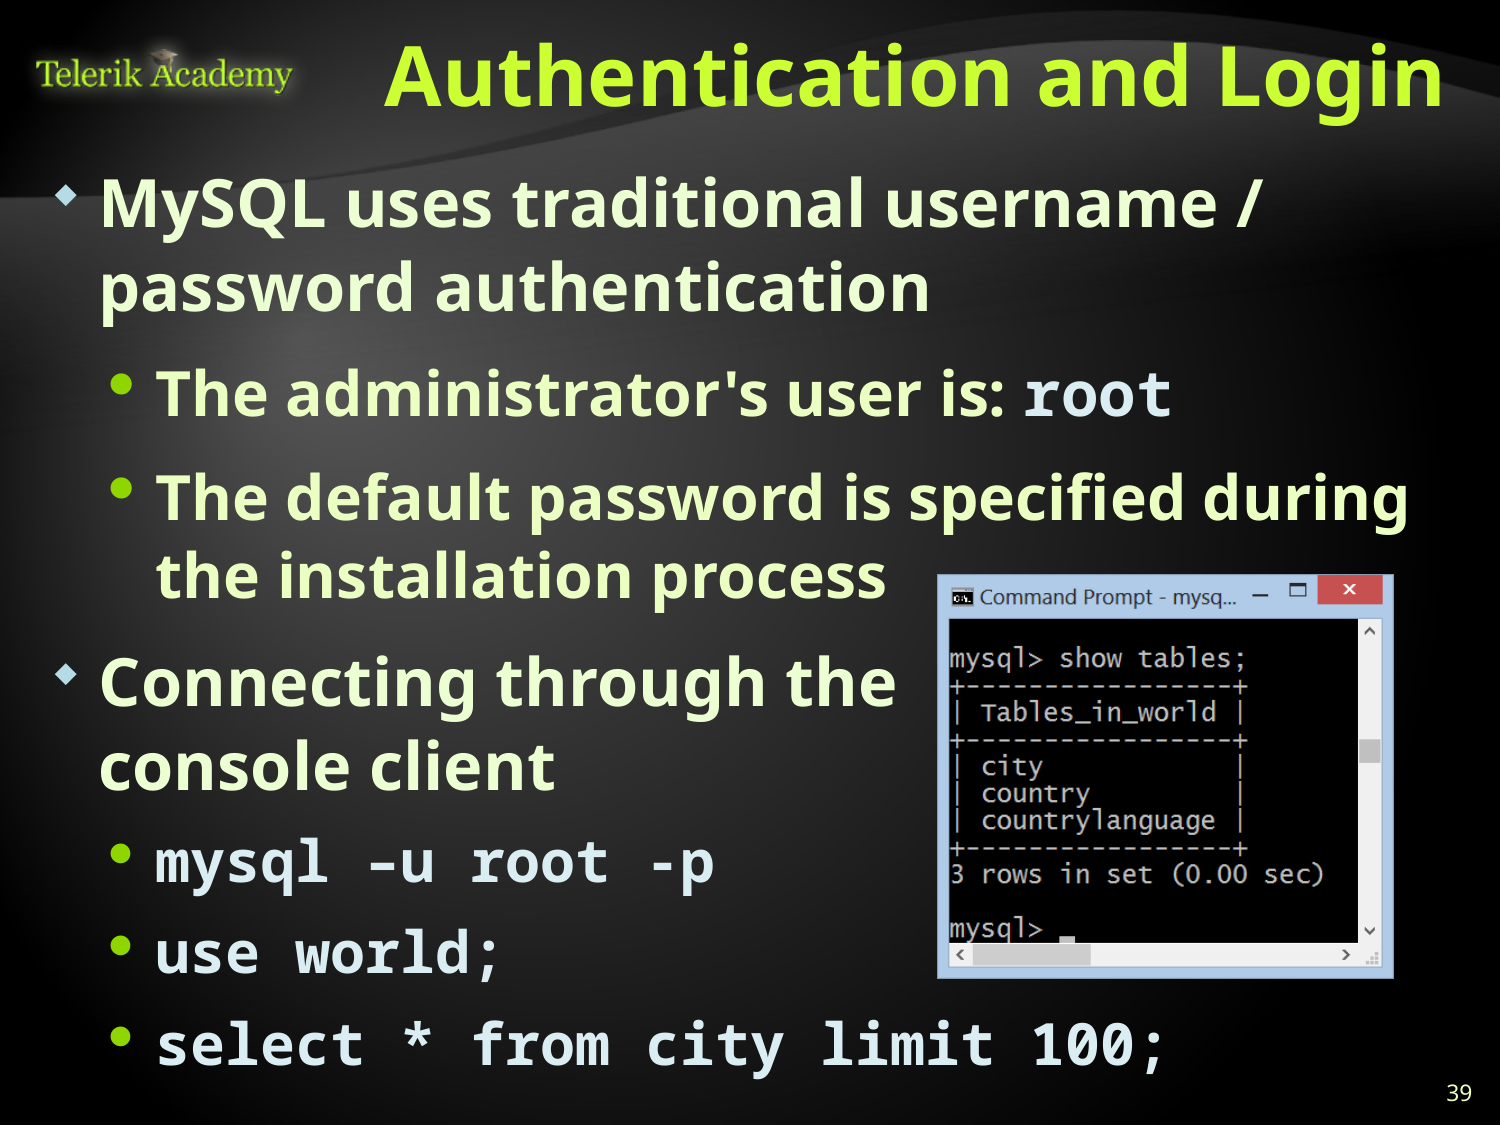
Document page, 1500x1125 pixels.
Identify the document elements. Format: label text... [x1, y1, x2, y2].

list MySQL uses traditional username / password authentication The administrator's user is: root The default password is specified during the installation process Connecting through the console client mysql –u root -p use world; select * from city limit 100; [37, 149, 1463, 1100]
title Authentication and Login [300, 12, 1463, 149]
slide_number 39 [1412, 1074, 1488, 1113]
picture [0, 0, 1500, 1125]
